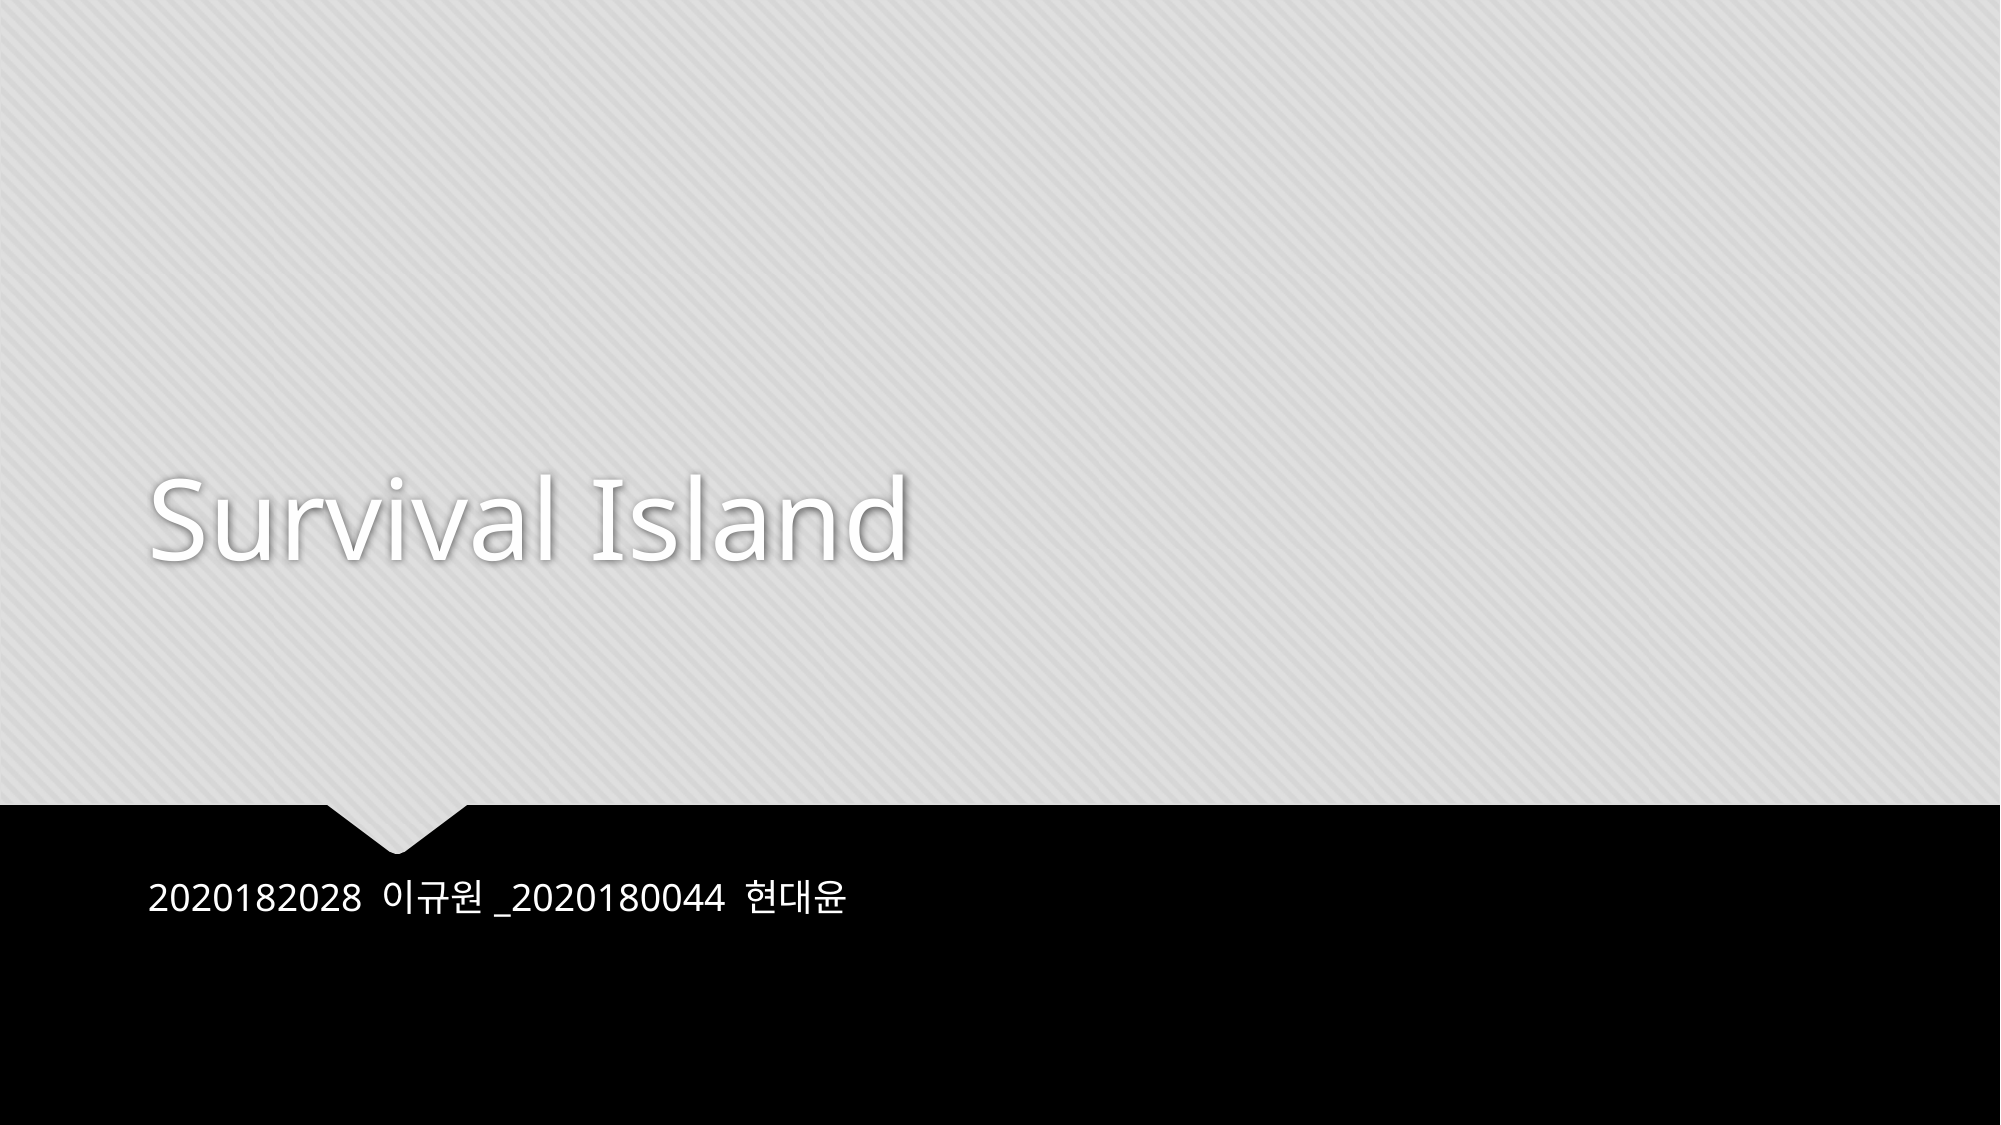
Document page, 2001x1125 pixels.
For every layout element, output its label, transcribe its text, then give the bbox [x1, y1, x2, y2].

title Survival Island [132, 237, 1868, 726]
subtitle 2020182028 이규원_2020180044 현대윤 [132, 866, 1868, 938]
